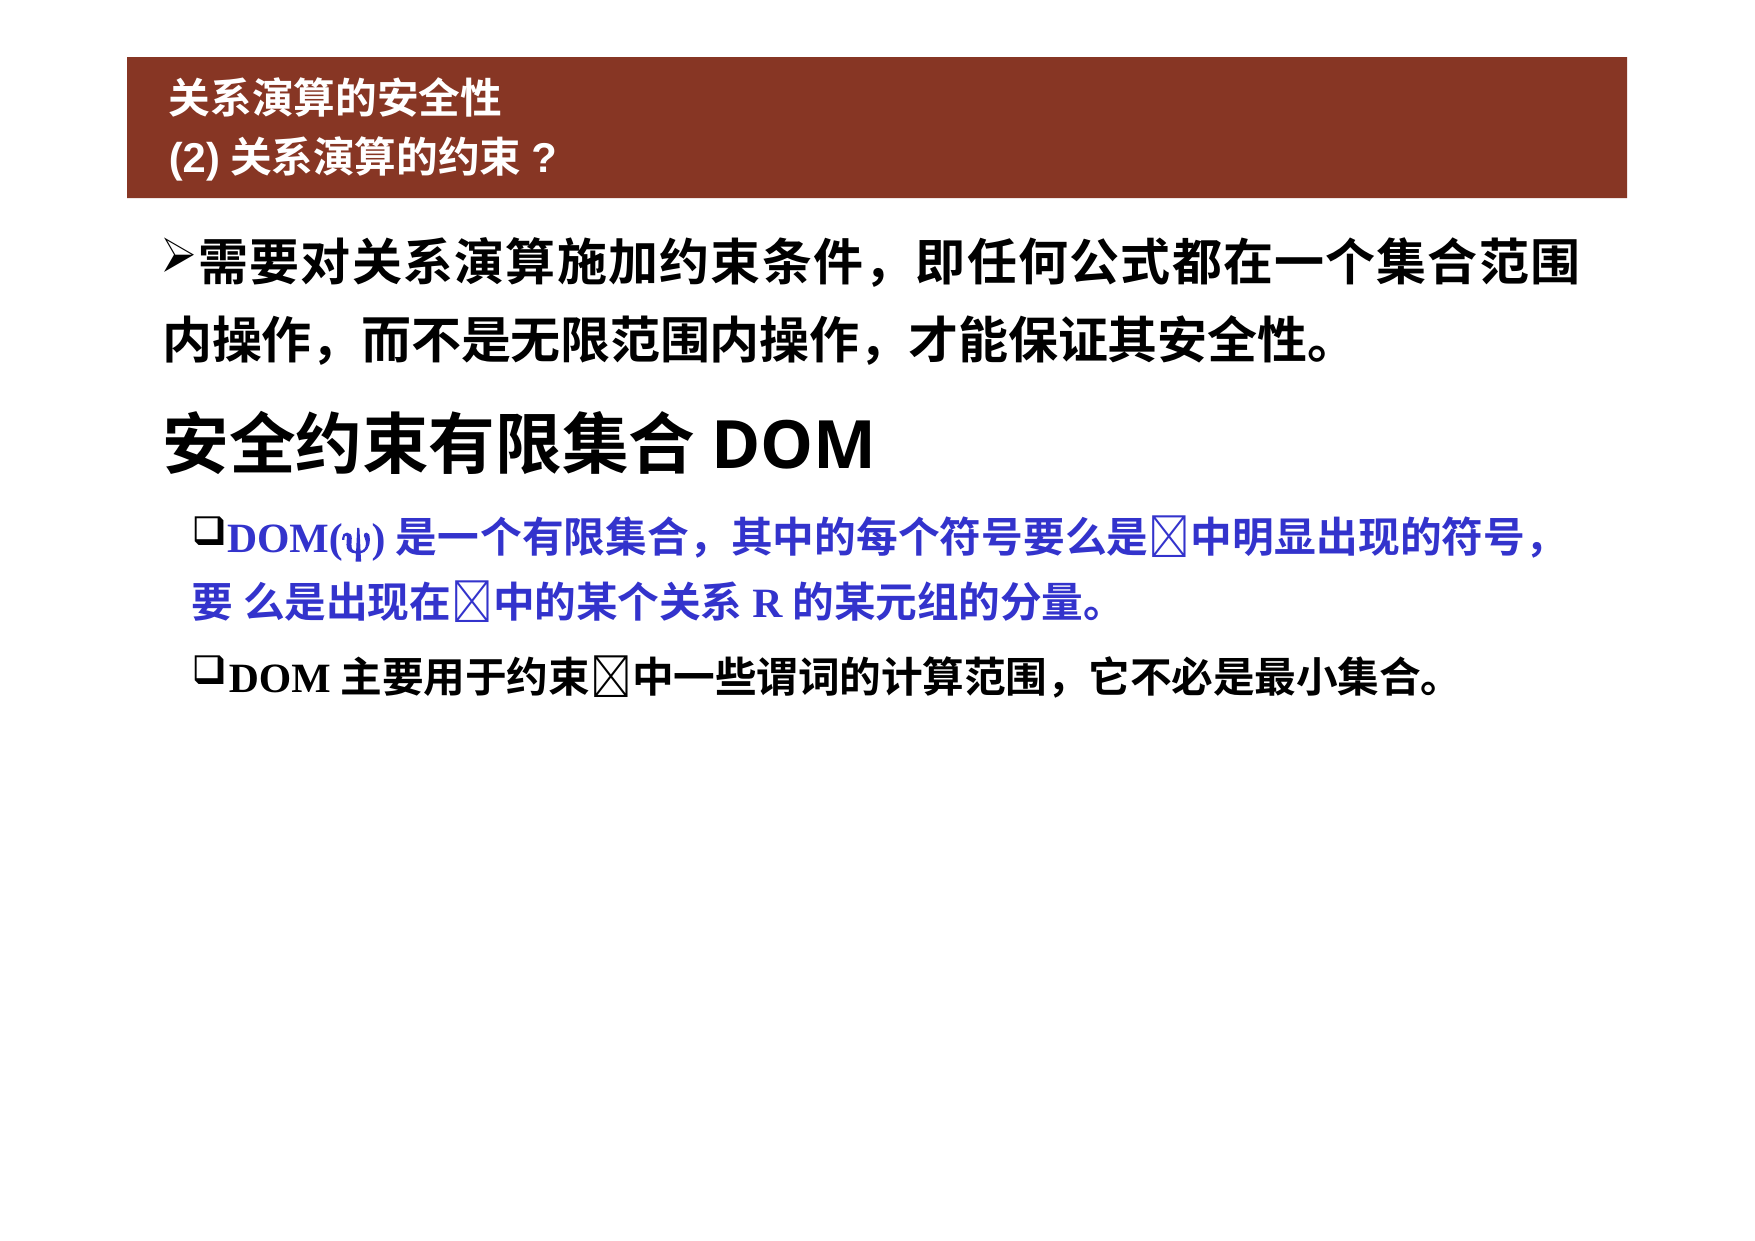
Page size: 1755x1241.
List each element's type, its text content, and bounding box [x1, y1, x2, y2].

text_box 关系演算的安全性 (2)关系演算的约束? [168, 59, 539, 182]
text_box 需要对关系演算施加约束条件，即任何公式都在一个集合范围 内操作，而不是无限范围内操作，才能保证其安全性。 安全约束有限集合DOM DOM()是一个有限集合，其中的每个符号要么是中明显出现的符号，要 么是出现在中的某个关系R的某元组的分量。 DOM主要用于约束中一些谓词的计算范围，它不必是最小集合。 [160, 210, 1594, 701]
